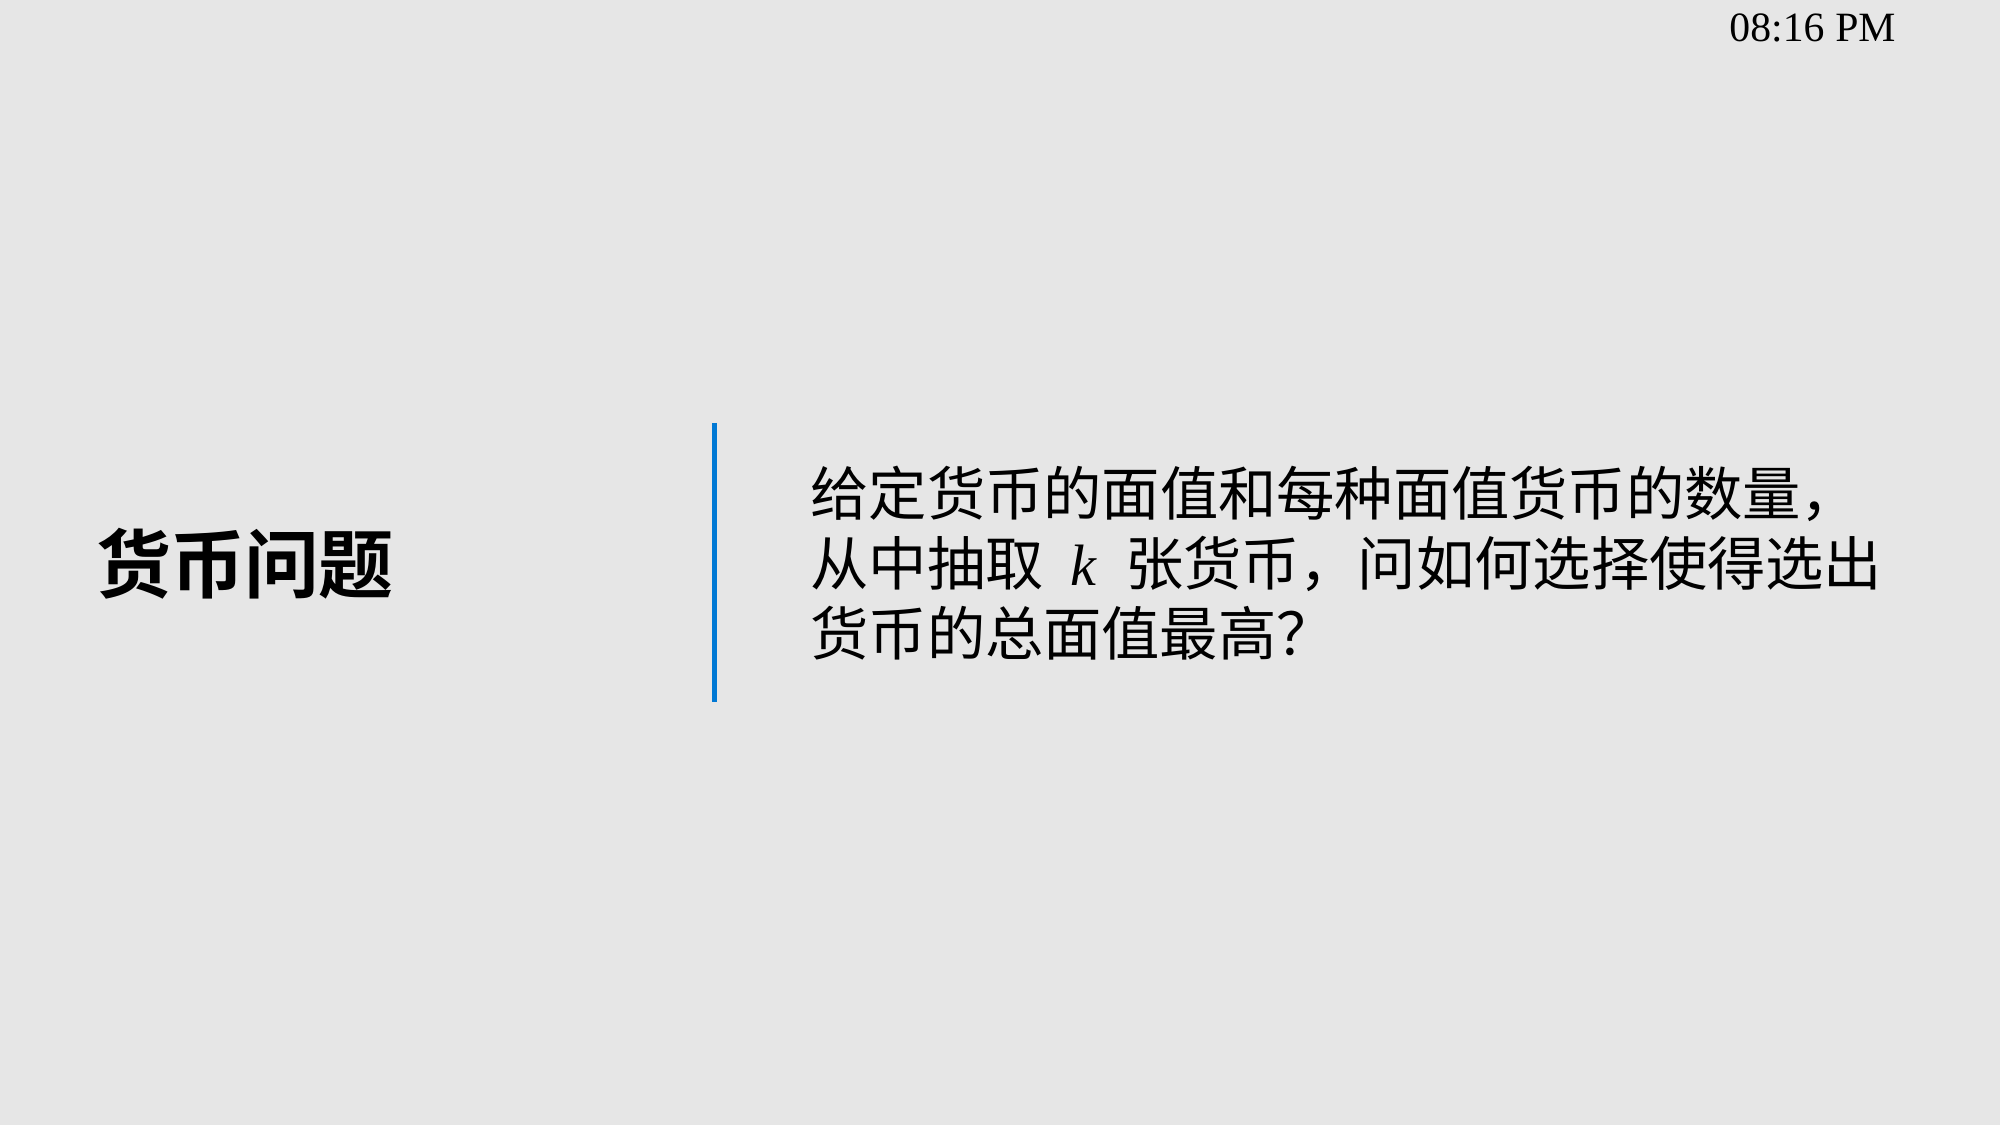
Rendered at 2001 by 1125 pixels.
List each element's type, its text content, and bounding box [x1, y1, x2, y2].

list 给定货币的面值和每种面值货币的数量，从中抽取 k 张货币，问如何选择使得选出货币的总面值最高？ [810, 456, 1905, 669]
title 货币问题 [96, 516, 619, 608]
